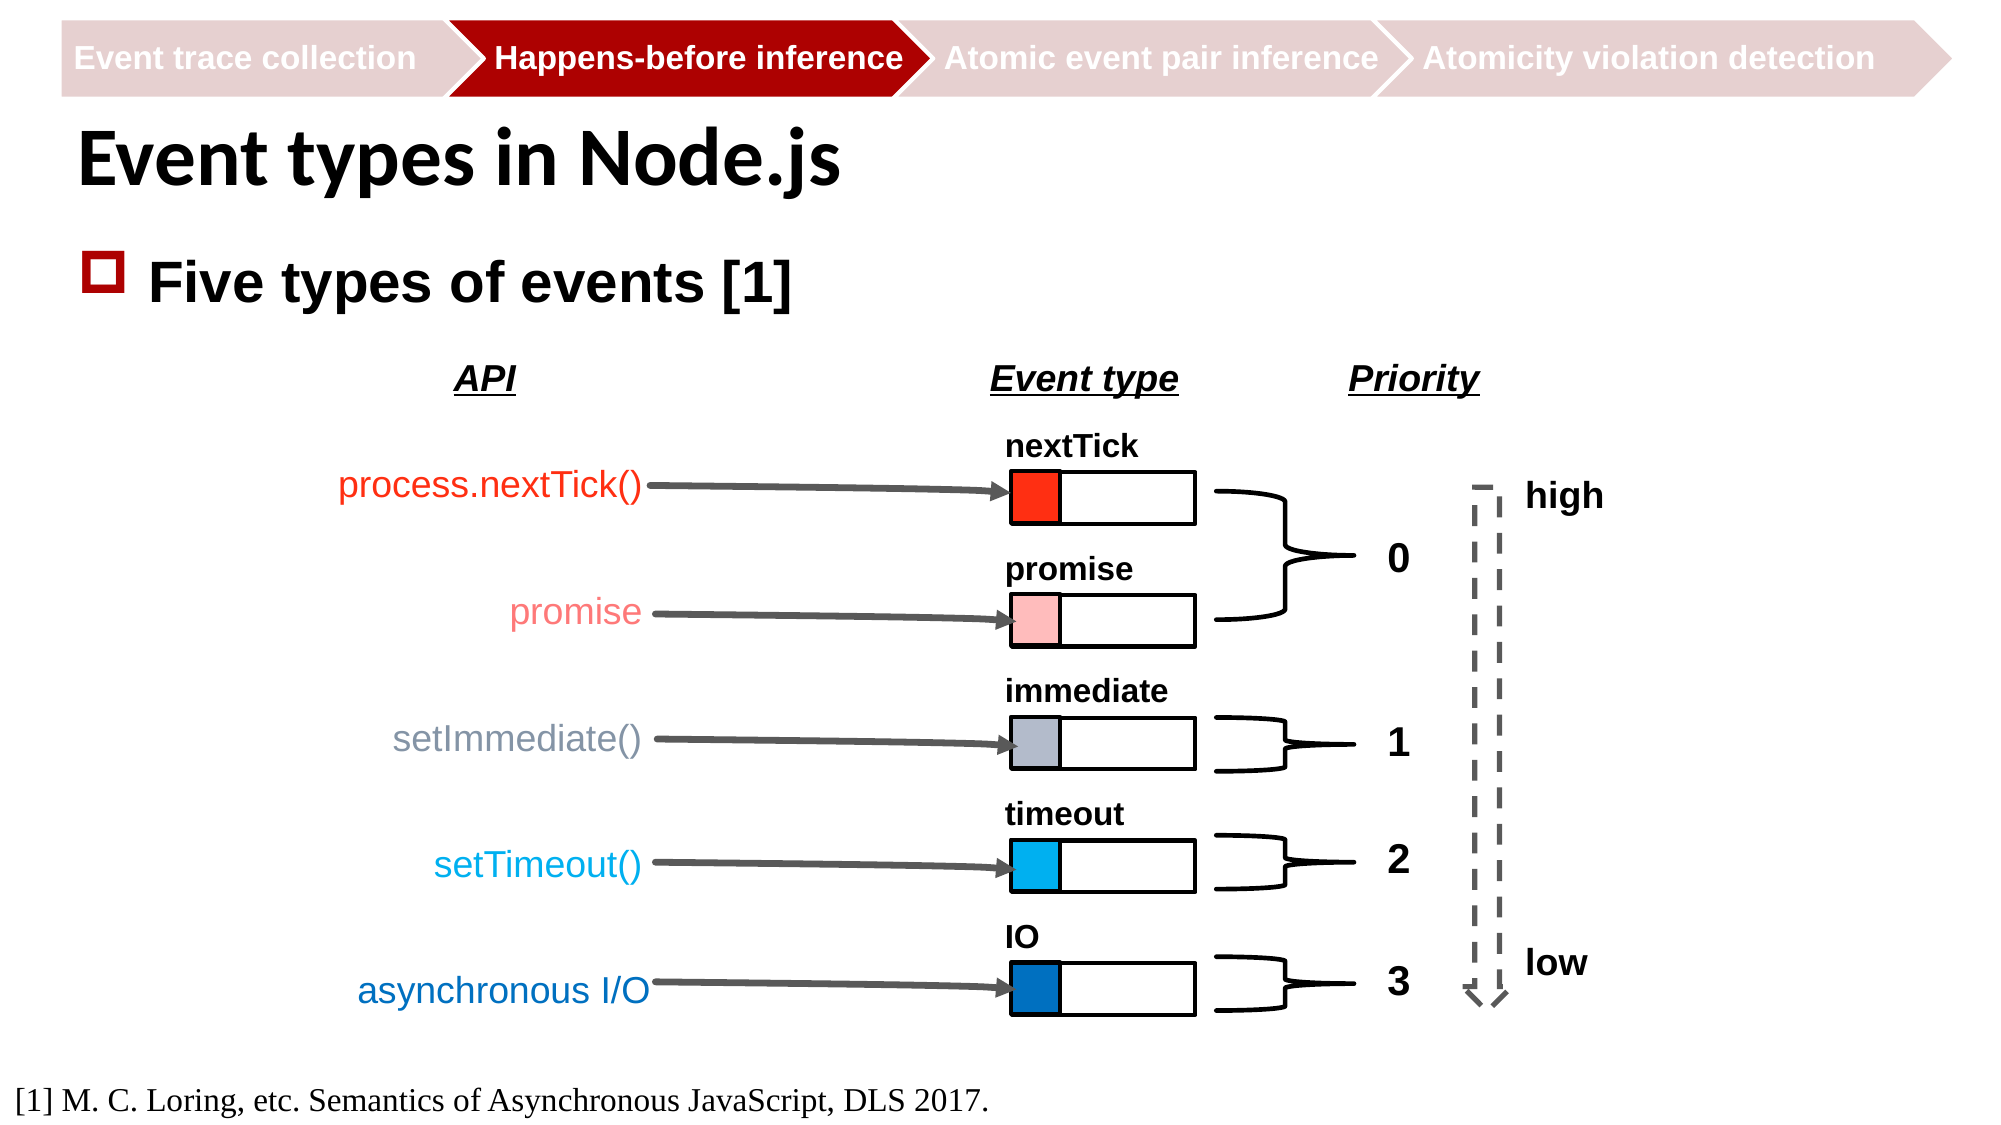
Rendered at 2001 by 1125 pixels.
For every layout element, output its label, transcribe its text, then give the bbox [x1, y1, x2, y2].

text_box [989, 662, 1218, 770]
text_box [989, 539, 1218, 647]
text_box Event type [975, 347, 1195, 407]
text_box Priority [1333, 347, 1495, 407]
text_box asynchronous I/O [304, 959, 666, 1019]
text_box 3 [1372, 946, 1427, 1011]
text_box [989, 784, 1218, 893]
text_box promise [296, 579, 658, 640]
text_box [655, 981, 984, 989]
text_box [1221, 716, 1355, 773]
text_box [655, 613, 984, 621]
text_box API [438, 347, 531, 407]
text_box [1222, 834, 1355, 890]
text_box 1 [1372, 706, 1427, 772]
title Event types in Node.js [62, 110, 1938, 238]
text_box high [1510, 463, 1620, 524]
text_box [989, 907, 1218, 1016]
text_box low [1510, 931, 1603, 991]
list Five types of events [1] [62, 238, 1938, 323]
text_box setImmediate() [296, 706, 658, 766]
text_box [989, 416, 1218, 525]
text_box 2 [1372, 824, 1427, 890]
text_box [1] M. C. Loring, etc. Semantics of Asynchronous JavaScript, DLS 2017. [0, 1061, 1050, 1125]
text_box process.nextTick() [296, 453, 658, 513]
text_box [1222, 955, 1355, 1012]
text_box setTimeout() [296, 832, 658, 893]
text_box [59, 17, 1956, 99]
text_box 0 [1372, 522, 1427, 588]
text_box [657, 738, 984, 746]
text_box [650, 485, 984, 493]
text_box [1216, 490, 1355, 621]
text_box [1462, 487, 1510, 1012]
text_box [655, 862, 984, 870]
